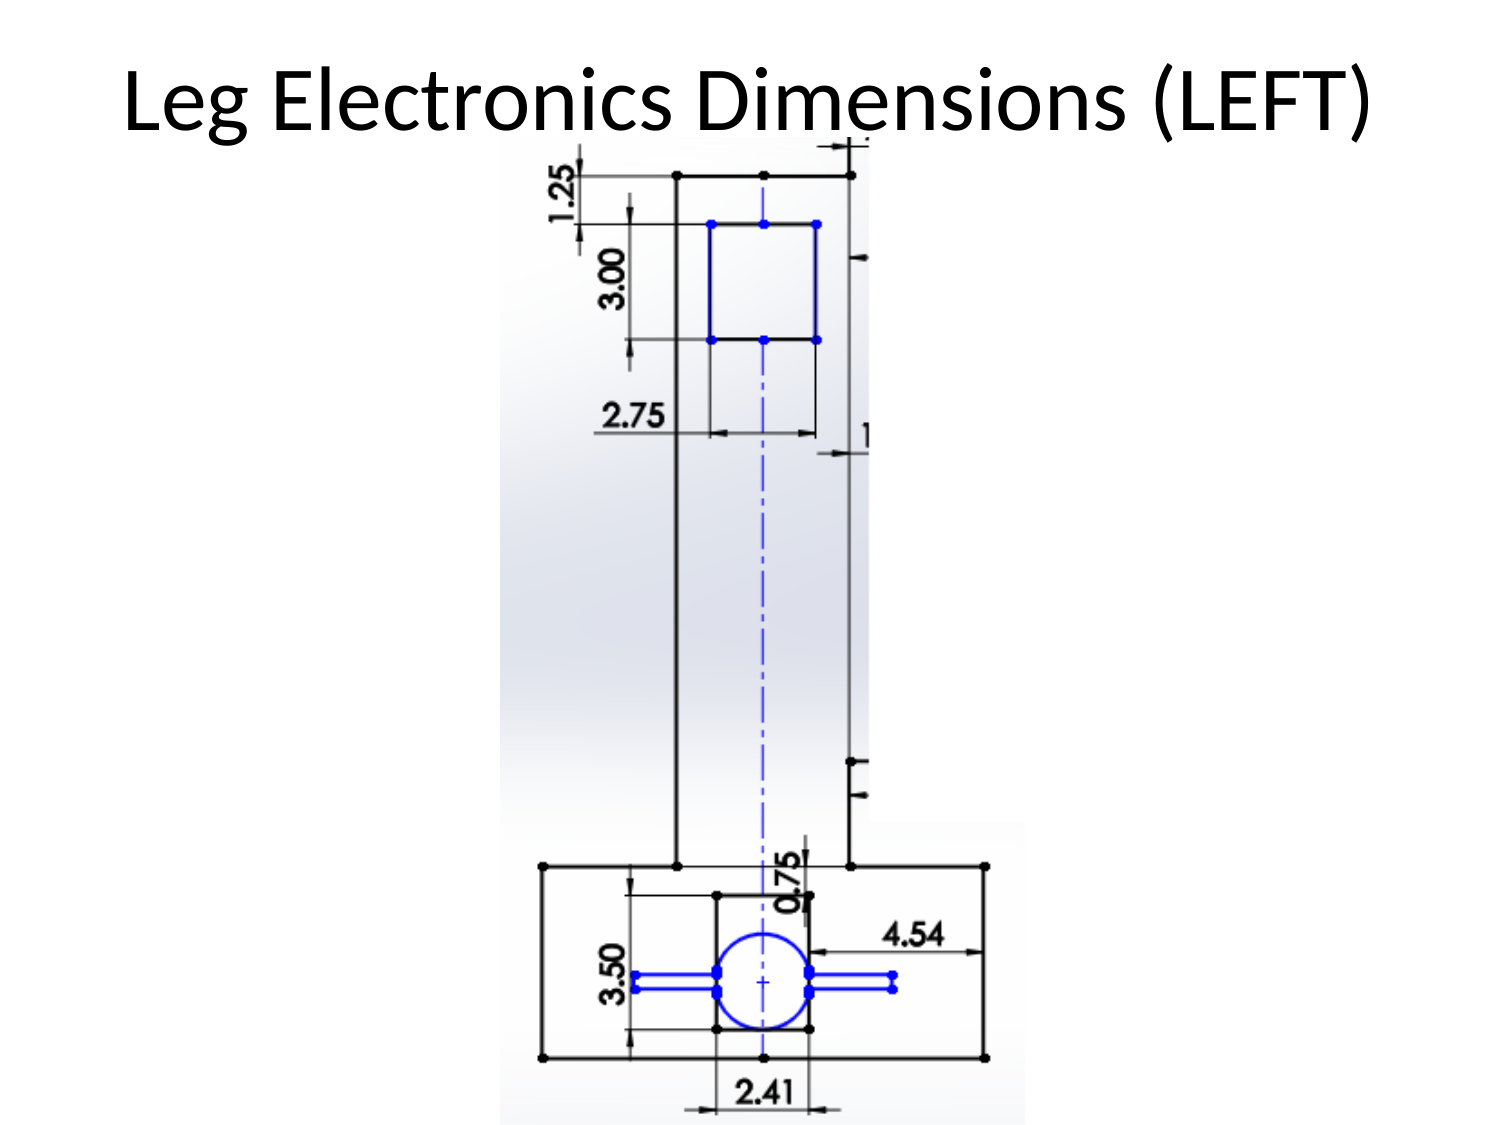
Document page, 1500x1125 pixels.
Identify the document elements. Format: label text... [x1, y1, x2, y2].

title Leg Electronics Dimensions (LEFT) [75, 0, 1425, 188]
picture [499, 137, 1025, 1125]
